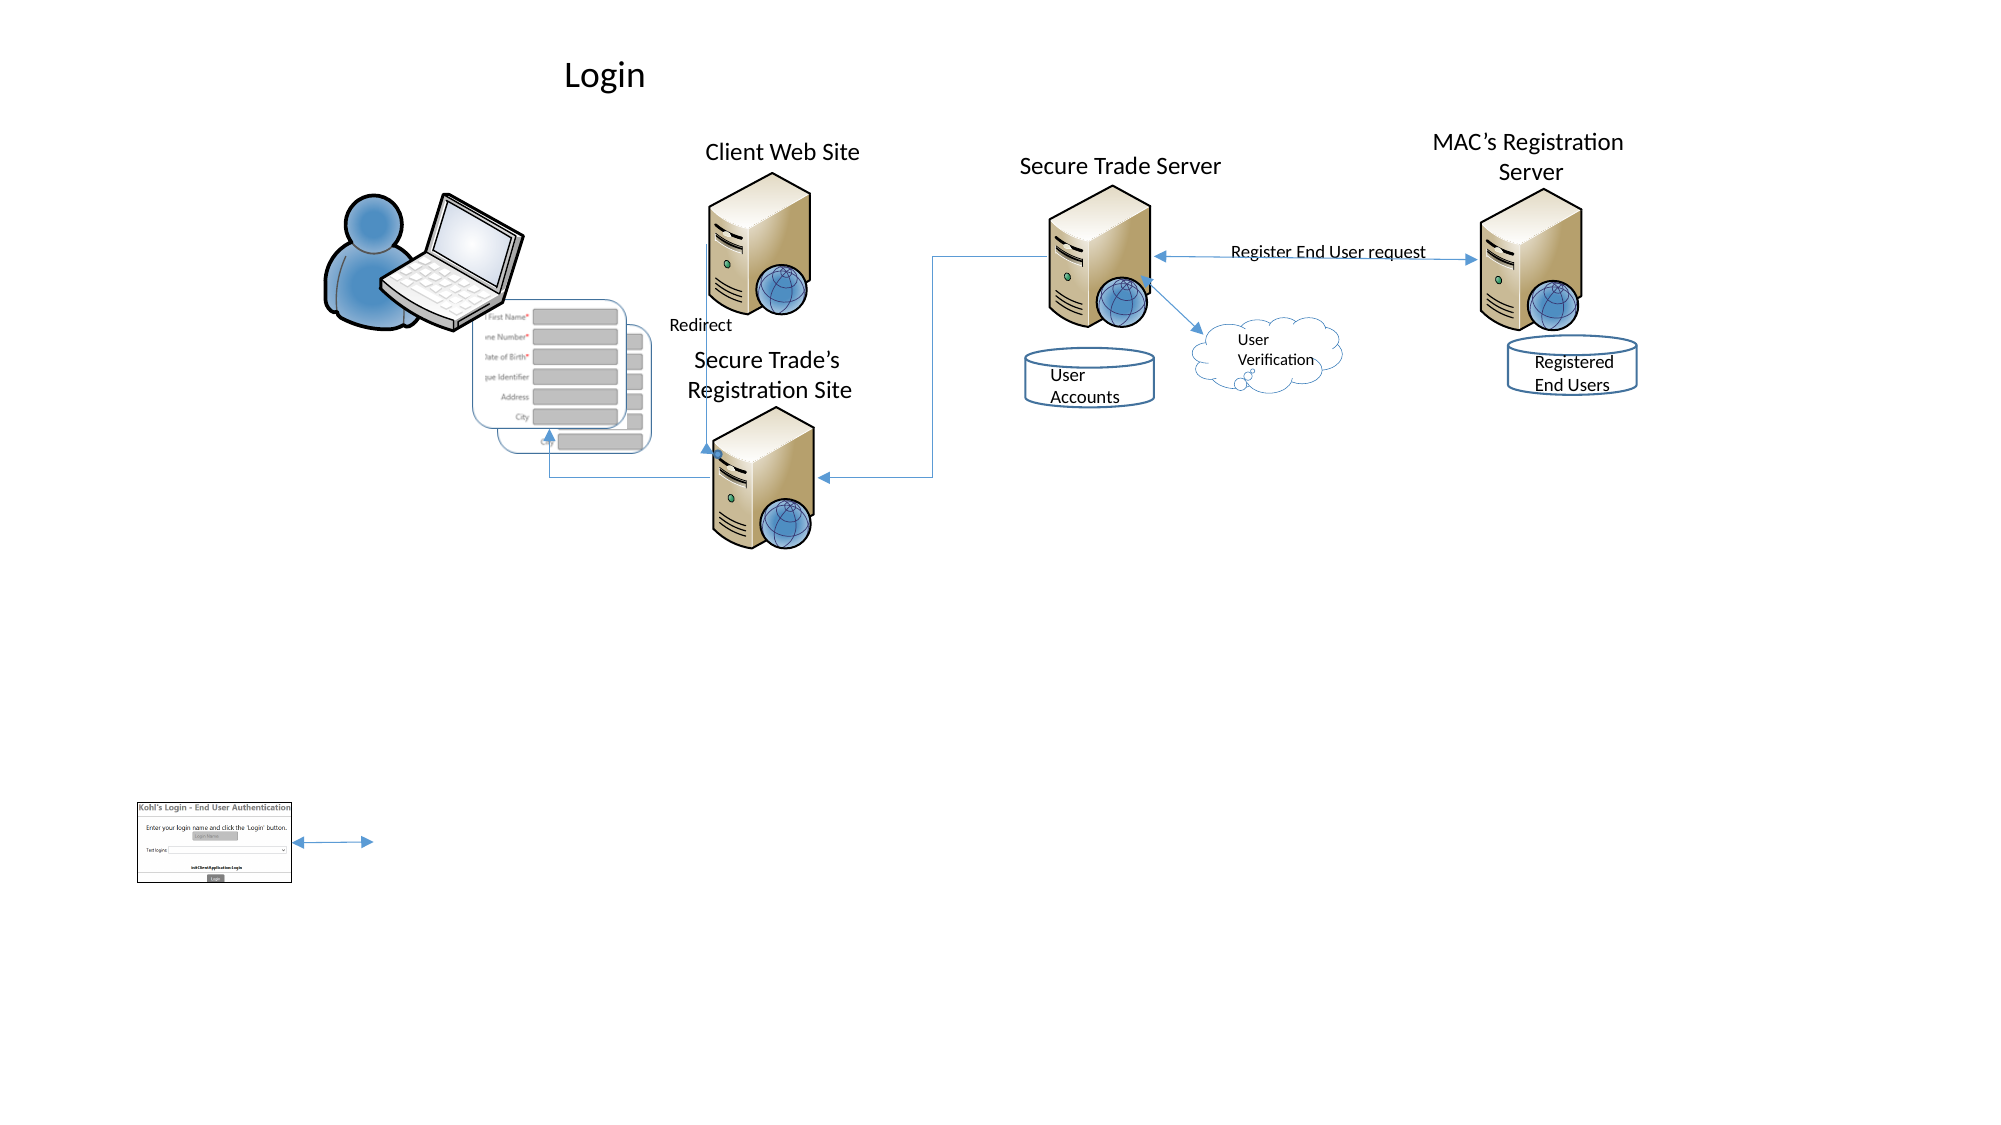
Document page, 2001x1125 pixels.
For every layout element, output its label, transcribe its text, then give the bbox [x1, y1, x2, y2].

picture [710, 404, 818, 552]
text_box Registered End Users [1520, 342, 1630, 403]
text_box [1140, 275, 1204, 335]
text_box Register End User request [1216, 232, 1441, 256]
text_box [1192, 317, 1343, 393]
text_box MAC’s Registration Server [1417, 118, 1645, 193]
text_box Login [549, 42, 661, 103]
text_box [1047, 346, 1155, 402]
text_box Redirect [654, 305, 706, 343]
picture [1477, 185, 1586, 334]
picture [137, 802, 292, 883]
picture [1046, 182, 1154, 331]
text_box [1153, 256, 1478, 260]
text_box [706, 243, 715, 455]
text_box Redirect [715, 318, 748, 343]
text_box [549, 428, 711, 478]
text_box Secure Trade’s Registration Site [672, 343, 706, 411]
picture [706, 169, 814, 318]
text_box Secure Trade Server [1004, 142, 1237, 188]
text_box User Accounts [1047, 355, 1151, 415]
text_box Secure Trade’s Registration Site [715, 336, 817, 404]
picture [321, 190, 652, 454]
text_box Client Web Site [690, 128, 876, 174]
text_box [1506, 334, 1638, 392]
text_box Register End User request [1216, 260, 1441, 270]
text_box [817, 256, 1047, 478]
